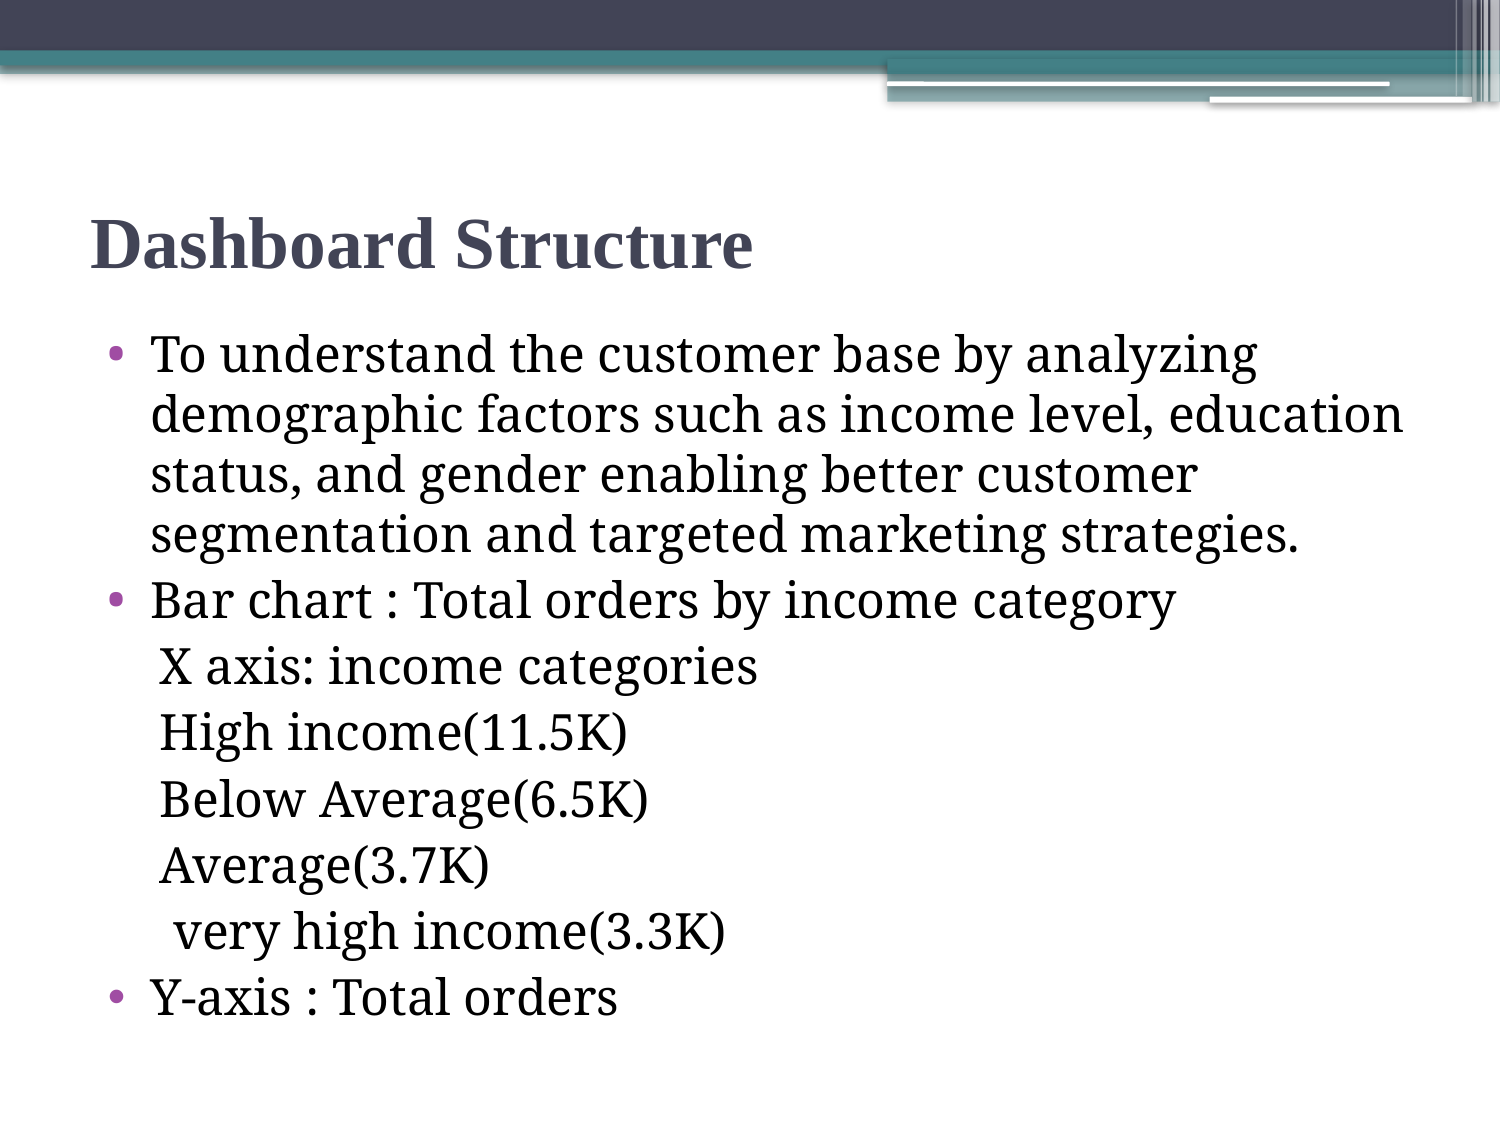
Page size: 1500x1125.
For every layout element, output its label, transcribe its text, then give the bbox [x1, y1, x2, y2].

title Dashboard Structure [75, 187, 1425, 291]
list To understand the customer base by analyzing demographic factors such as income level, education status, and gender enabling better customer segmentation and targeted marketing strategies. Bar chart : Total orders by income category X axis: income categories High income(11.5K) Below Average(6.5K) Average(3.7K) very high income(3.3K) Y-axis : Total orders [75, 314, 1425, 1079]
